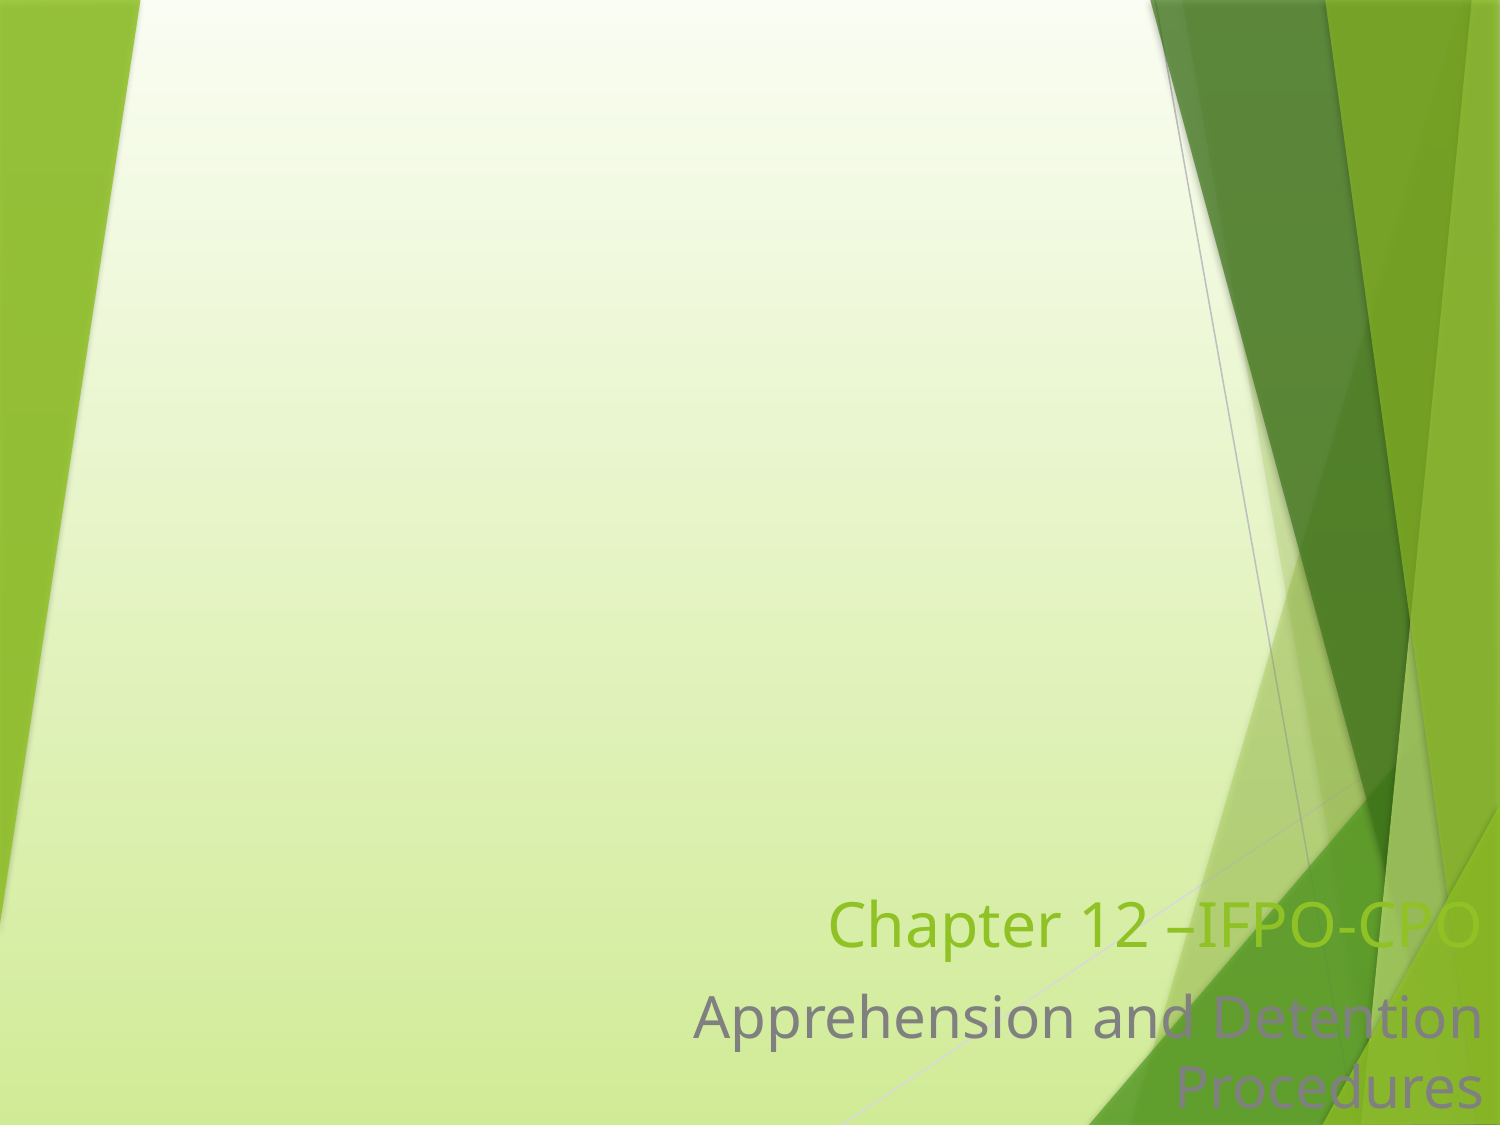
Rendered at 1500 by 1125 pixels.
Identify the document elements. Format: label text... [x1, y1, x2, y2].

slide_number 1 [1057, 991, 1142, 1051]
subtitle Chapter 12 –IFPO-CPO Apprehension and Detention Procedures [449, 877, 1500, 1125]
